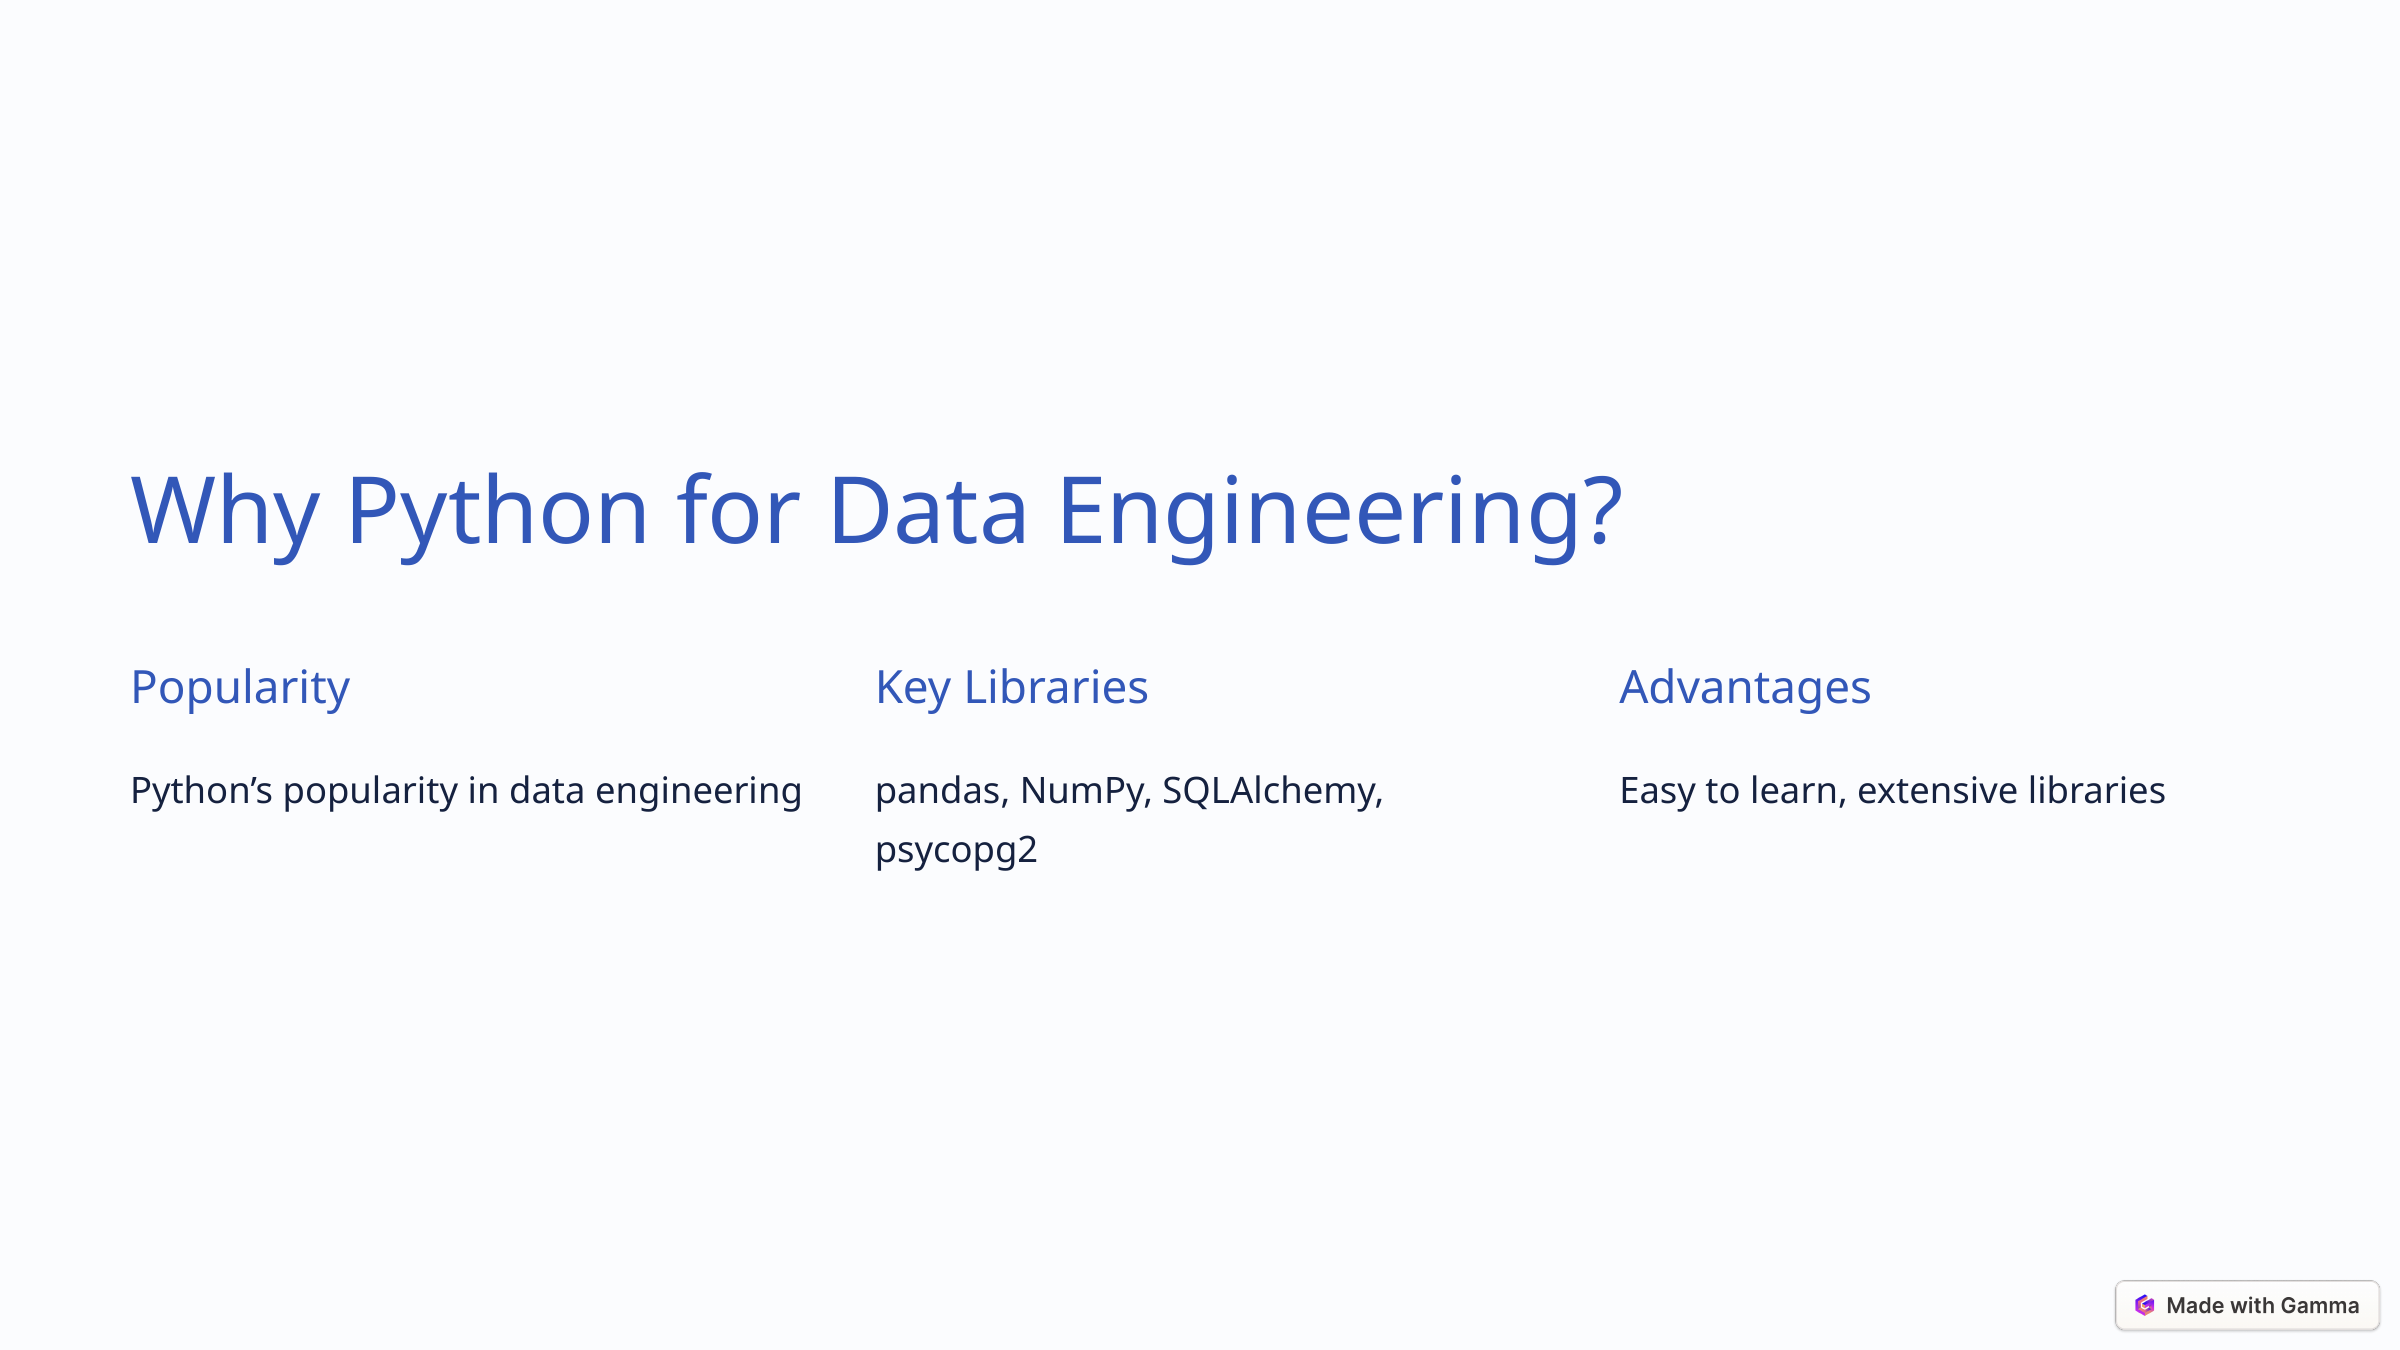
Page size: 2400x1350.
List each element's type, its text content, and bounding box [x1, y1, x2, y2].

picture [2106, 1271, 2389, 1339]
text_box Advantages [1619, 655, 2085, 714]
text_box Python’s popularity in data engineering [130, 751, 783, 811]
text_box Popularity [130, 655, 596, 714]
text_box Key Libraries [874, 655, 1340, 714]
text_box pandas, NumPy, SQLAlchemy, psycopg2 [874, 751, 1528, 871]
text_box Easy to learn, extensive libraries [1619, 751, 2272, 811]
text_box Why Python for Data Engineering? [130, 446, 1653, 563]
